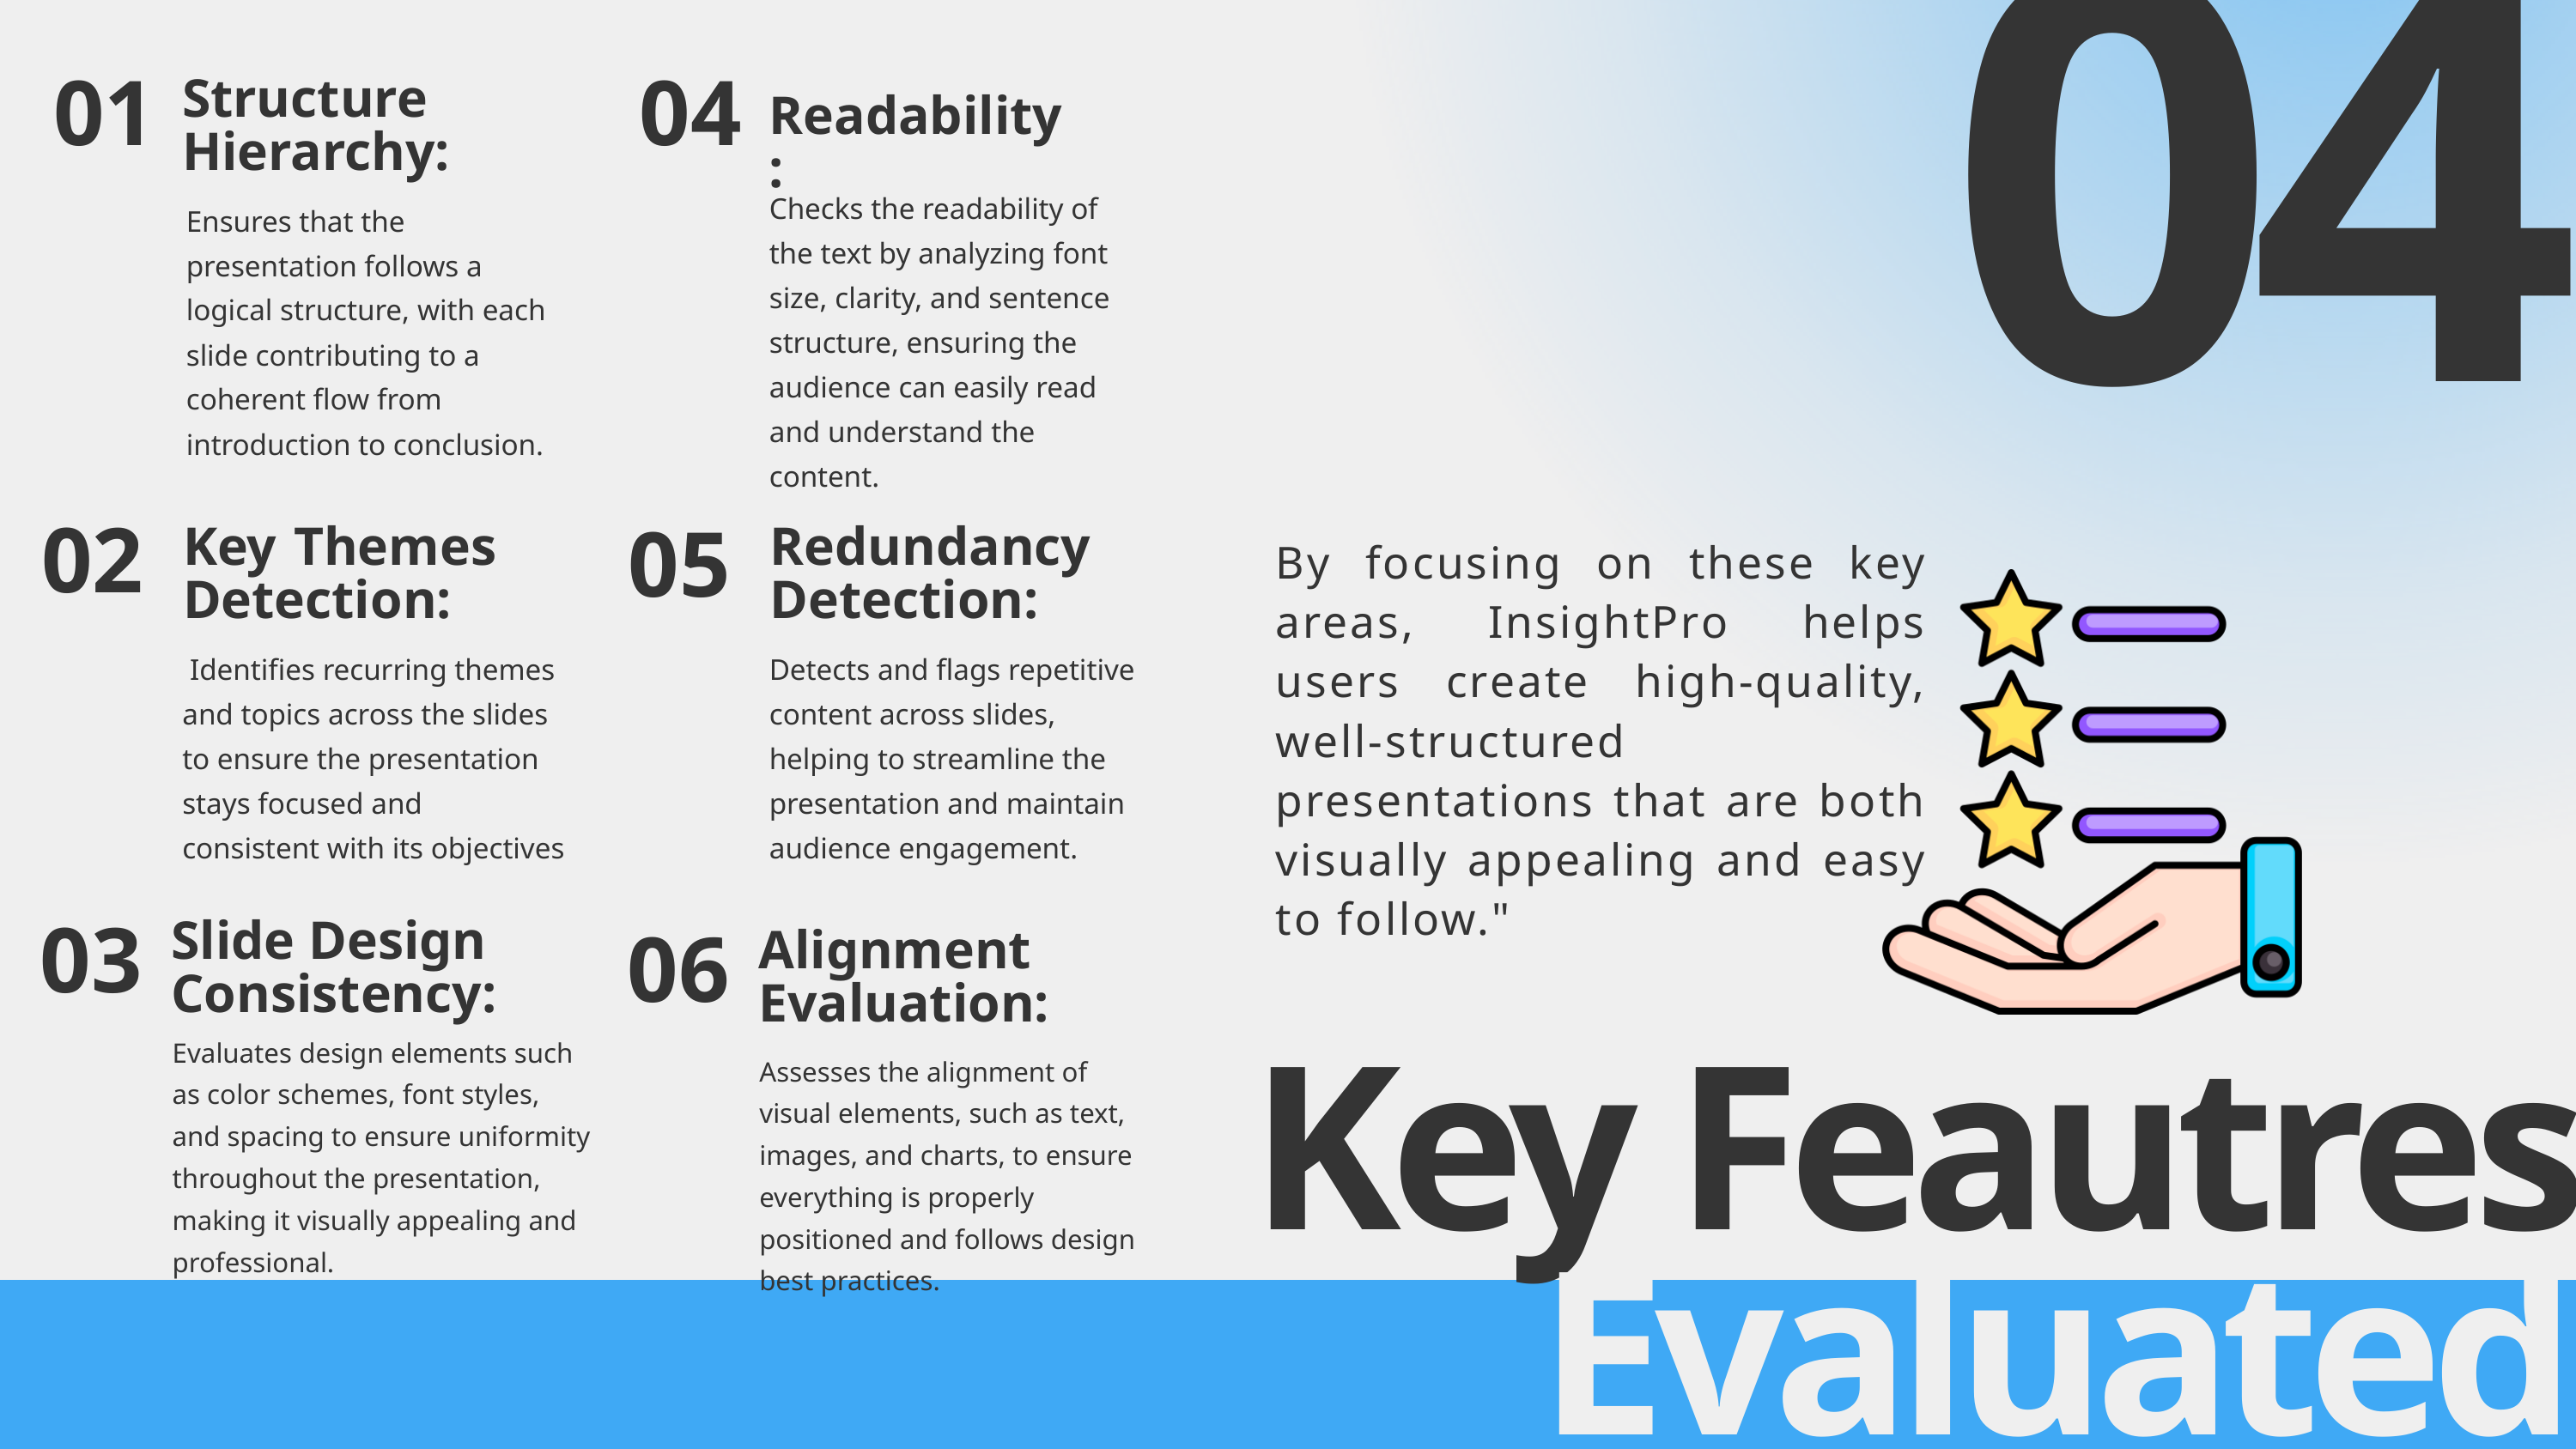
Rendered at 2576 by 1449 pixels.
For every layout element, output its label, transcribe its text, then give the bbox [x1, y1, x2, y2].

text_box Readability: [769, 91, 1072, 198]
text_box Checks the readability of the text by analyzing font size, clarity, and sentence structure, ensuring the audience can easily read and understand the content. [769, 180, 1142, 494]
text_box Slide Design Consistency: [171, 916, 515, 1023]
text_box Key Feautres Evaluated [1243, 1070, 2576, 1276]
text_box 02 [41, 518, 173, 611]
text_box Redundancy Detection: [769, 521, 1107, 629]
text_box Identifies recurring themes and topics across the slides to ensure the presentation stays focused and consistent with its objectives [182, 640, 568, 864]
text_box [0, 1279, 2576, 1449]
text_box 01 [53, 71, 163, 164]
text_box Detects and flags repetitive content across slides, helping to streamline the presentation and maintain audience engagement. [769, 640, 1155, 864]
text_box Assesses the alignment of visual elements, such as text, images, and charts, to ensure everything is properly positioned and follows design best practices. [759, 1045, 1147, 1276]
text_box Structure Hierarchy: [182, 74, 474, 181]
text_box 04 [639, 71, 759, 164]
text_box Evaluates design elements such as color schemes, font styles, and spacing to ensure uniformity throughout the presentation, making it visually appealing and professional. [172, 1026, 592, 1276]
text_box [1879, 569, 2302, 1015]
text_box 03 [39, 919, 160, 1011]
text_box 04 [1814, 0, 2576, 497]
text_box Alignment Evaluation: [758, 925, 1072, 1033]
text_box Ensures that the presentation follows a logical structure, with each slide contributing to a coherent flow from introduction to conclusion. [185, 192, 560, 461]
text_box 06 [627, 927, 747, 1021]
text_box Key Themes Detection: [183, 521, 497, 629]
text_box [1346, 0, 2576, 869]
text_box 05 [628, 522, 760, 615]
text_box By focusing on these key areas, InsightPro helps users create high-quality, well-structured presentations that are both visually appealing and easy to follow." [1275, 528, 1929, 945]
